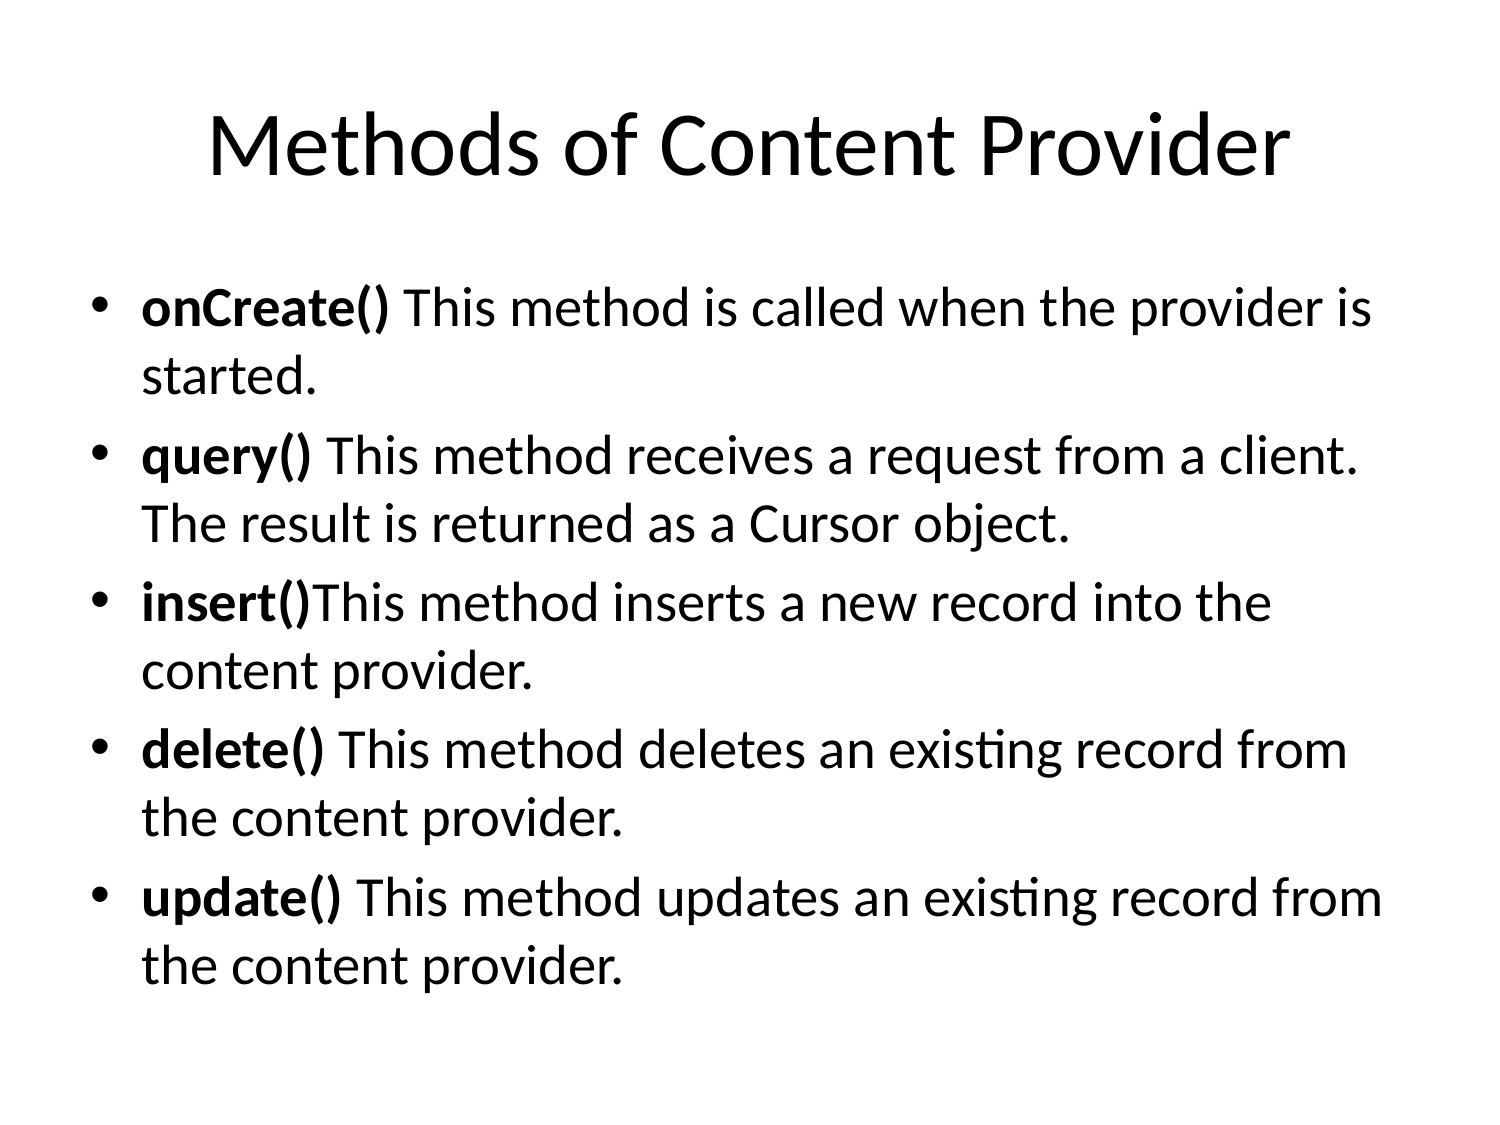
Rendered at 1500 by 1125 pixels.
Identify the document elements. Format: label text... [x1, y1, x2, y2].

list onCreate() This method is called when the provider is started. query() This method receives a request from a client. The result is returned as a Cursor object. insert()This method inserts a new record into the content provider. delete() This method deletes an existing record from the content provider. update() This method updates an existing record from the content provider. [75, 262, 1425, 1005]
title Methods of Content Provider [75, 45, 1425, 233]
